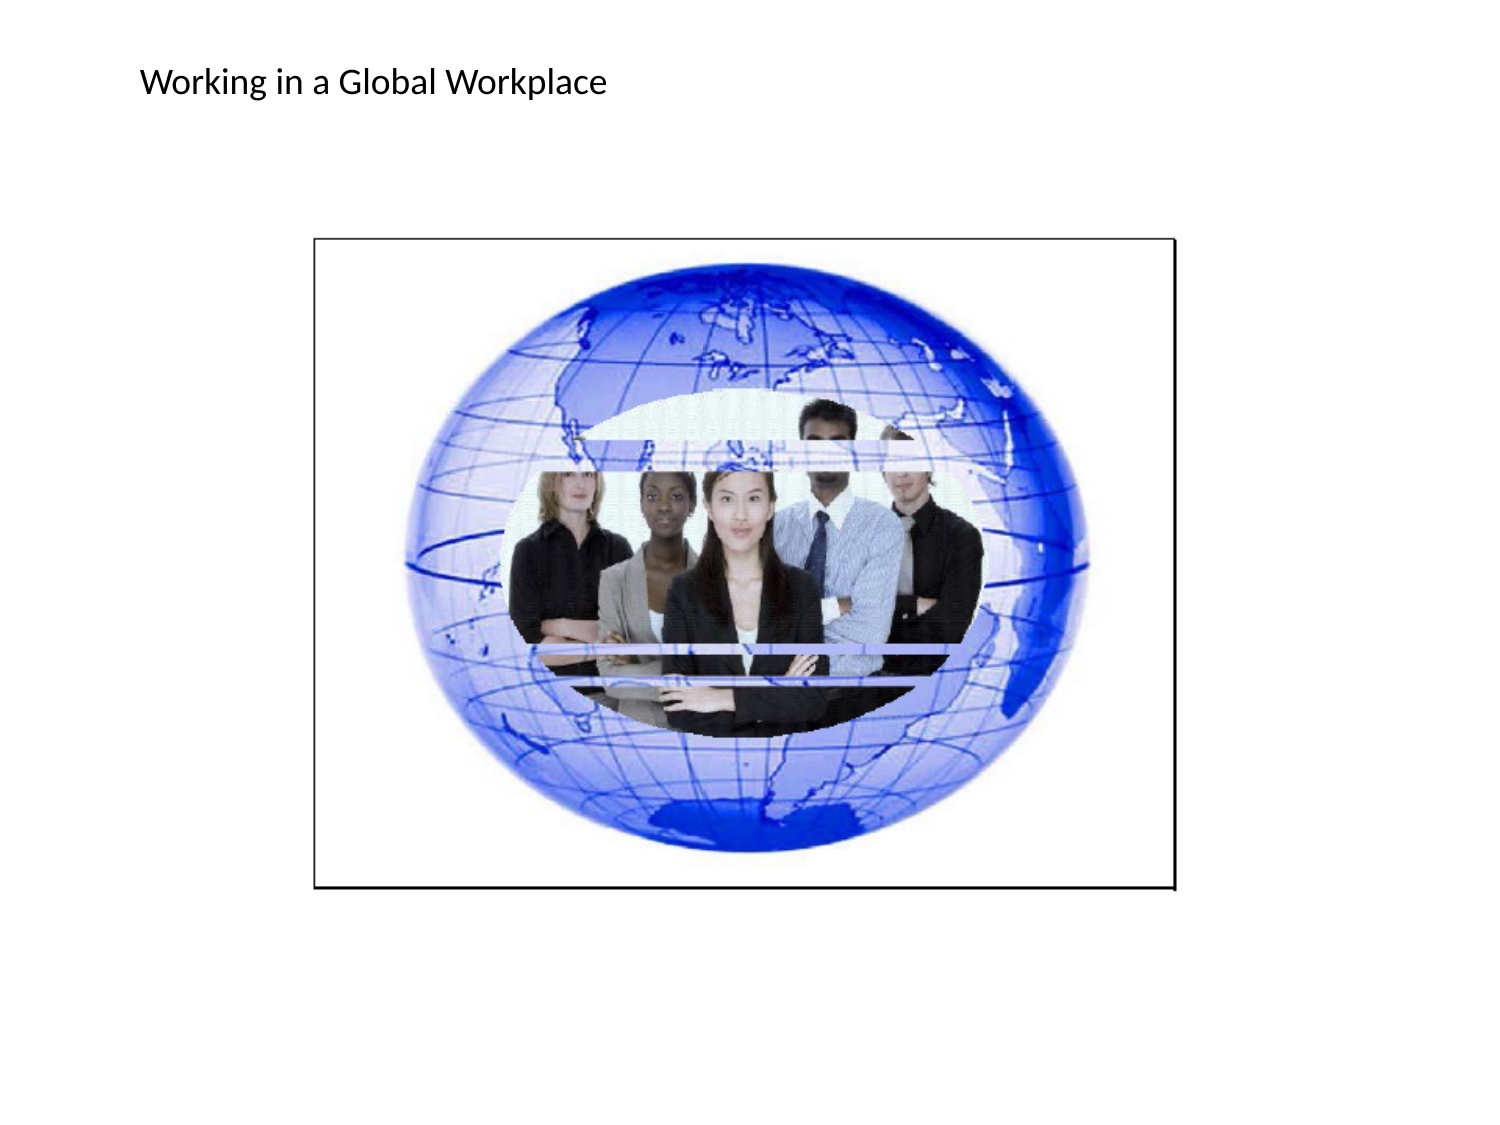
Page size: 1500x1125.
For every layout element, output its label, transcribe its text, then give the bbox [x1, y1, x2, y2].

picture [305, 218, 1194, 907]
text_box Working in a Global Workplace [124, 49, 1088, 110]
